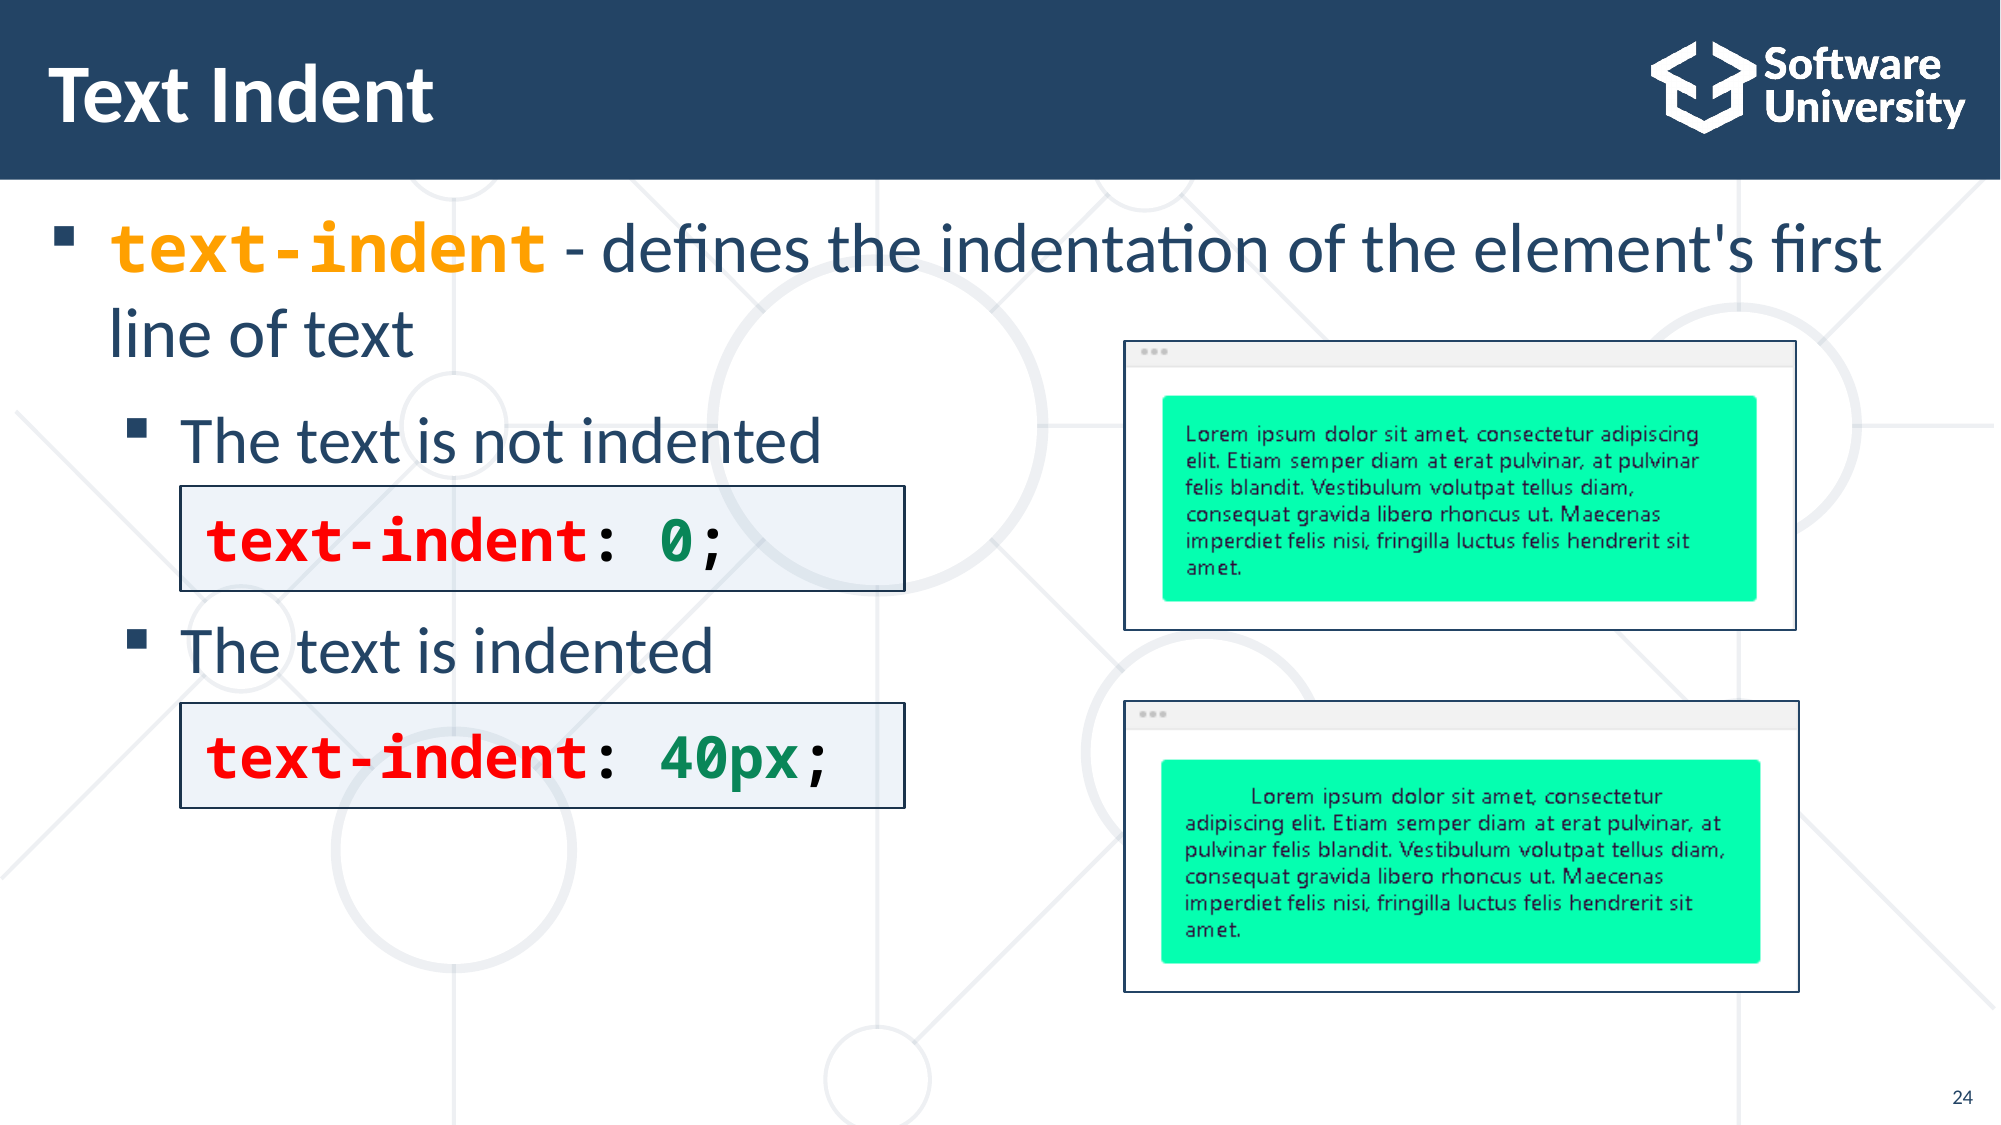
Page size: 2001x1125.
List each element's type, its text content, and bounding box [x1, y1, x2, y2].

picture [1651, 41, 1966, 134]
picture [1125, 701, 1799, 992]
slide_number 24 [1927, 1067, 1989, 1117]
title Text Indent [31, 16, 1625, 162]
picture [1125, 341, 1796, 630]
list text-indent - defines the indentation of the element's first line of text The text is not indented The text is indented [31, 196, 1982, 1021]
text_box text-indent: 0; [180, 485, 905, 591]
text_box text-indent: 40px; [180, 702, 905, 809]
